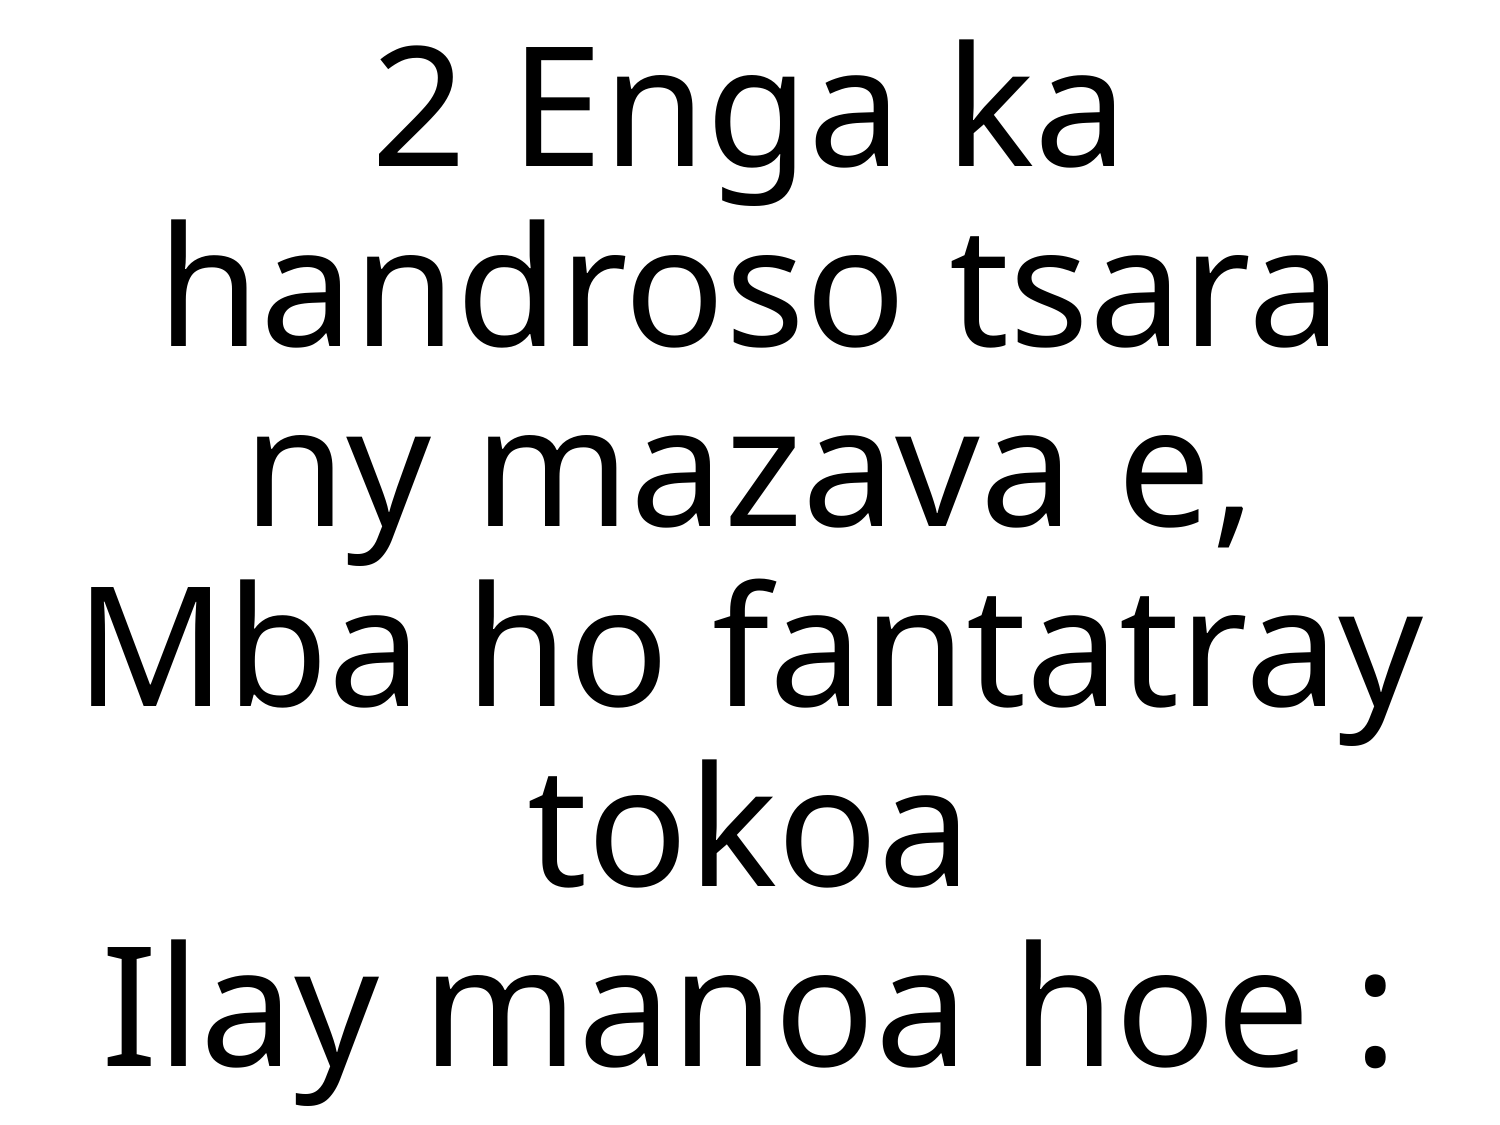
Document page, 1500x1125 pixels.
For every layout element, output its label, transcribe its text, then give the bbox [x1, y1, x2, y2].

title 2 Enga ka handroso tsara ny mazava e, Mba ho fantatray tokoa Ilay manoa hoe : [0, 453, 1500, 672]
